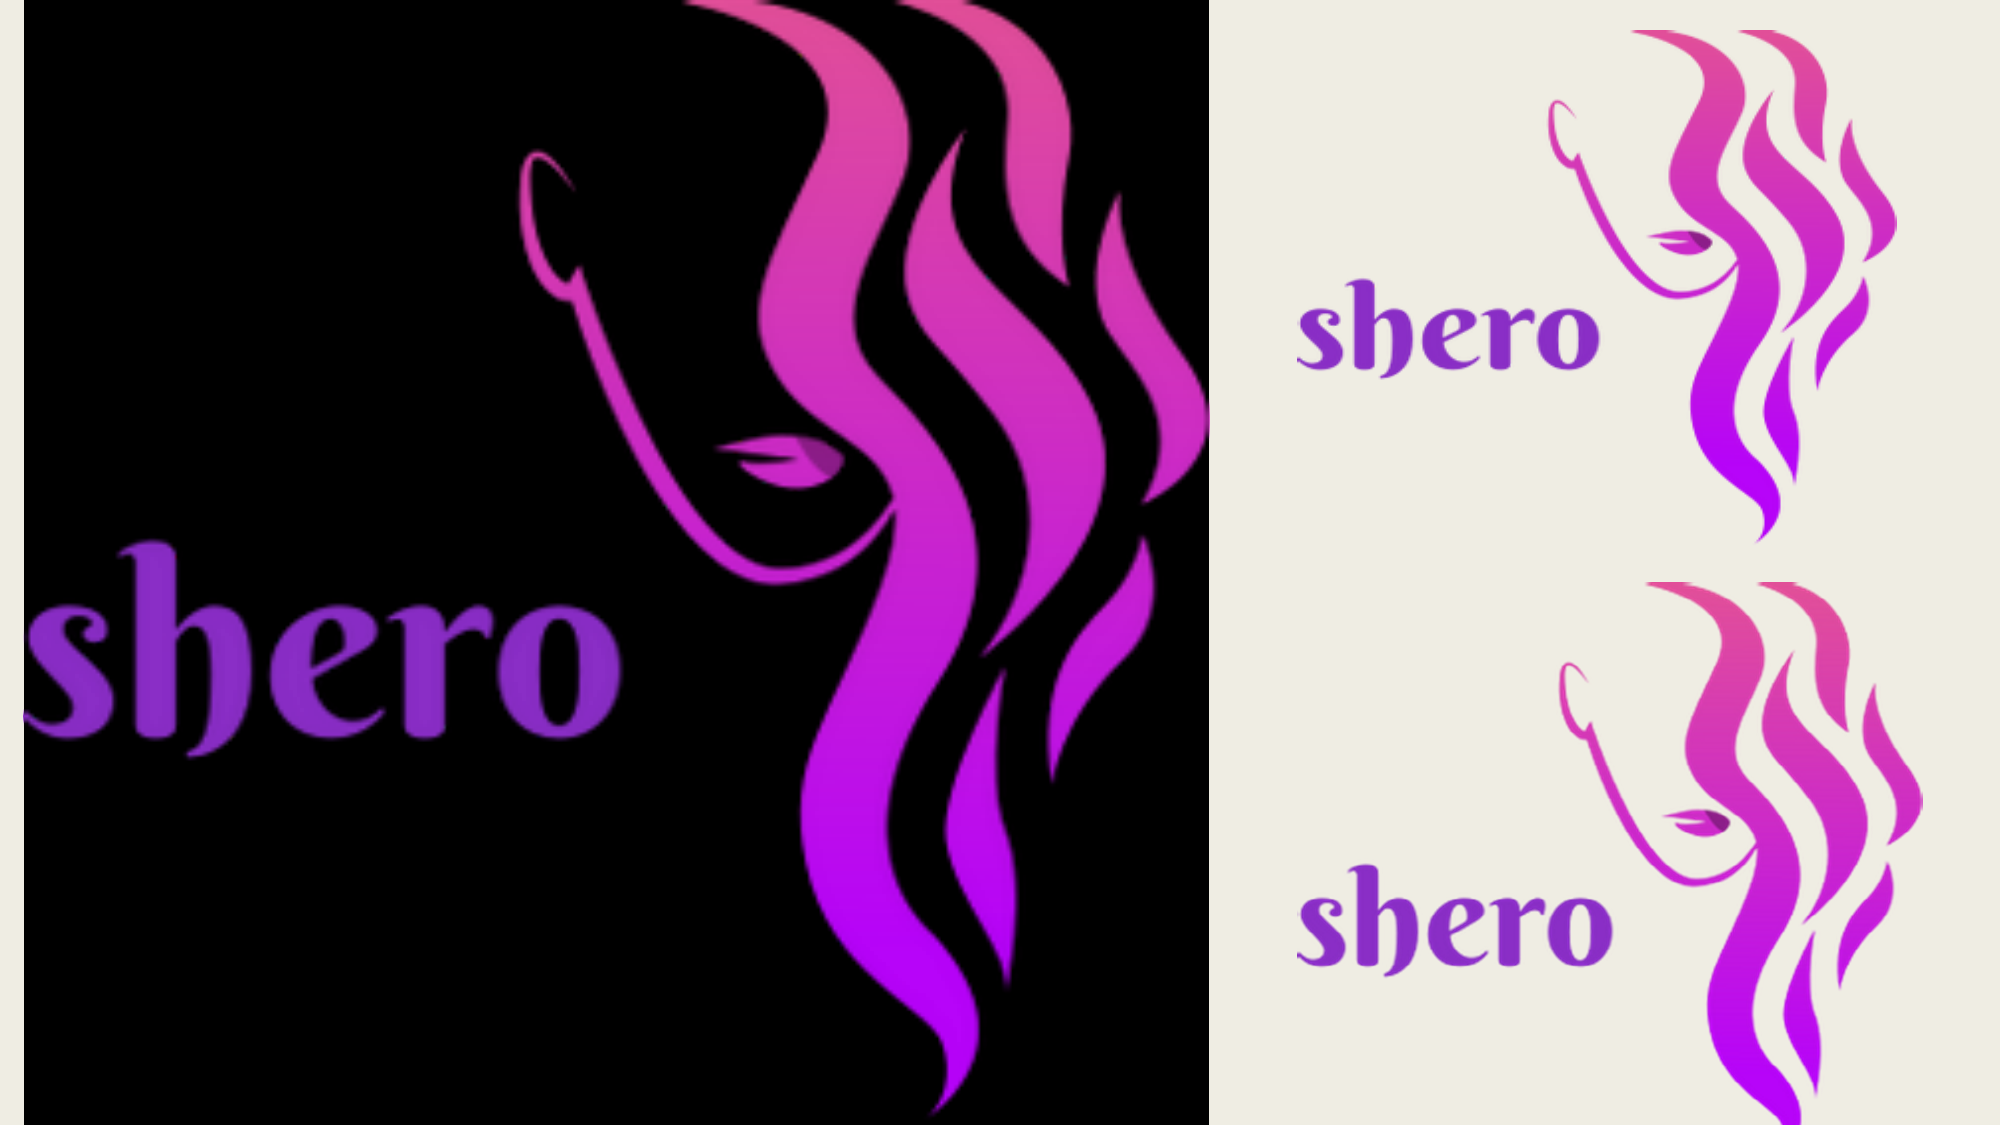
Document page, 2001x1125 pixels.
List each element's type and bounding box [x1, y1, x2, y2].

list [23, 0, 1210, 1125]
picture [1297, 30, 1897, 547]
picture [1297, 582, 1923, 1125]
